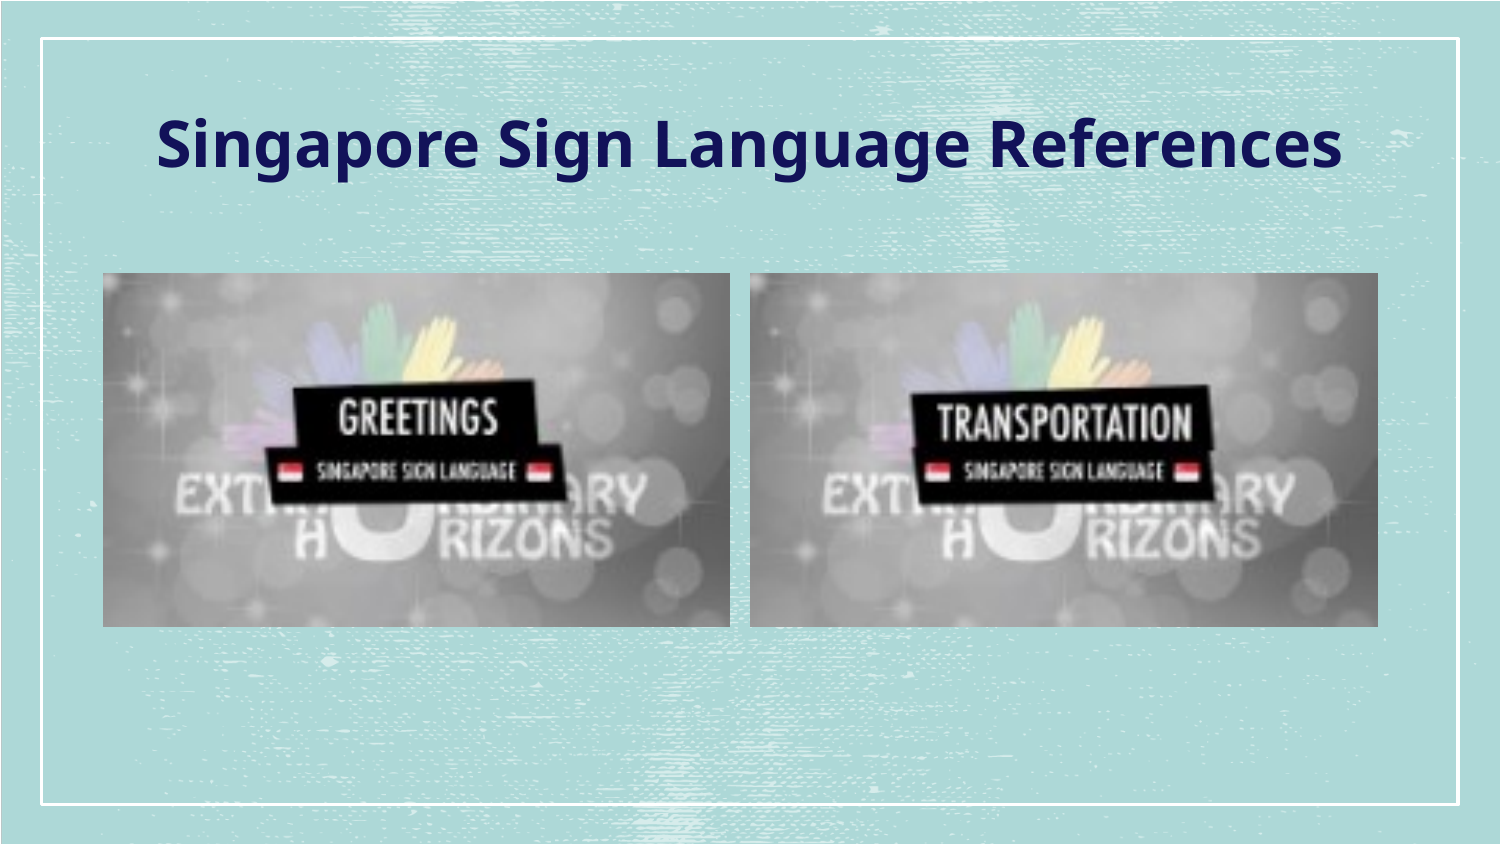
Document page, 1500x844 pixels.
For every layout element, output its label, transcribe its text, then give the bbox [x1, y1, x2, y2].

picture [2, 2, 1500, 844]
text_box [102, 272, 731, 629]
title Singapore Sign Language References [117, 87, 1383, 178]
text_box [749, 272, 1379, 629]
